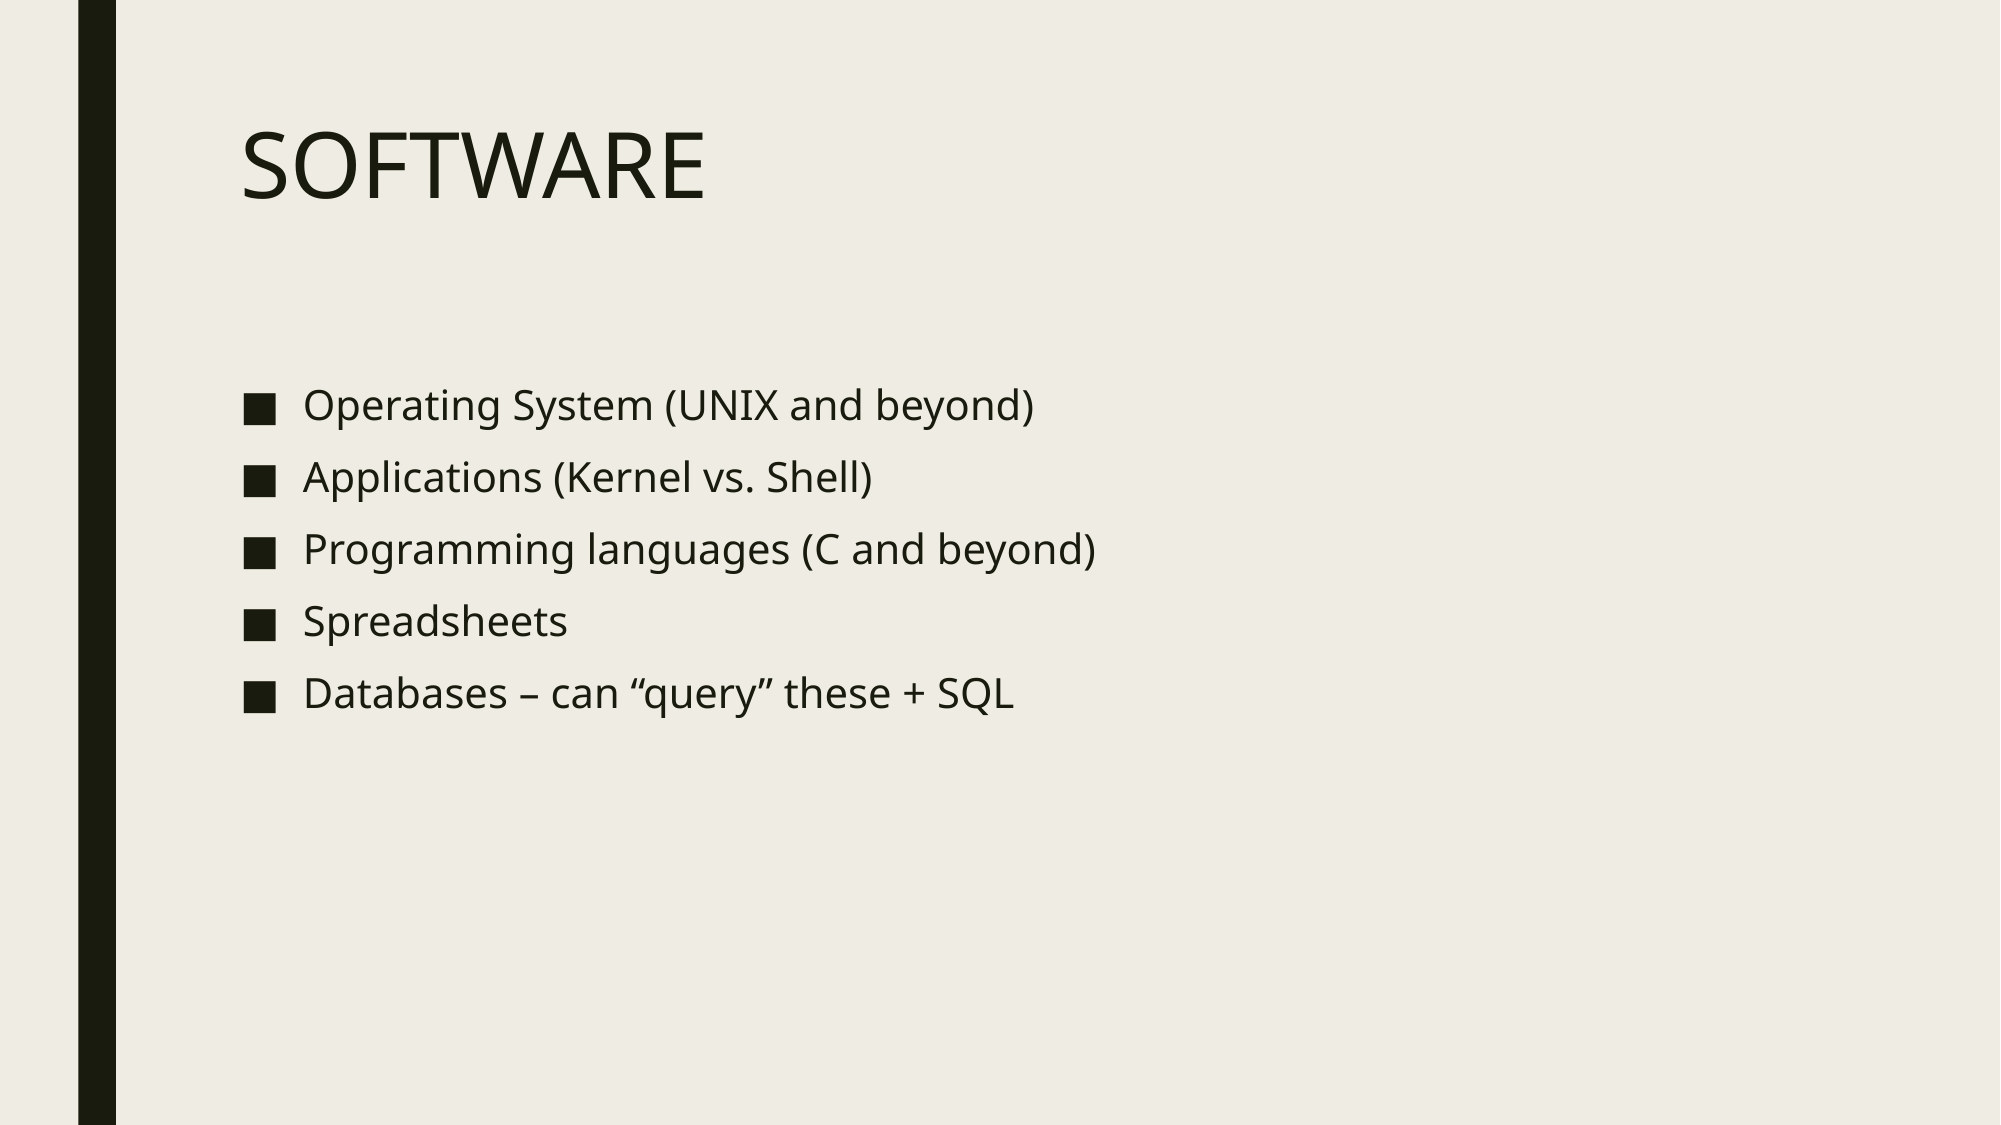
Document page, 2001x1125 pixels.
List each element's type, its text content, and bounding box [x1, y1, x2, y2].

list Operating System (UNIX and beyond) Applications (Kernel vs. Shell) Programming languages (C and beyond) Spreadsheets Databases – can “query” these + SQL [225, 375, 1800, 963]
title SOFTWARE [225, 112, 1800, 357]
